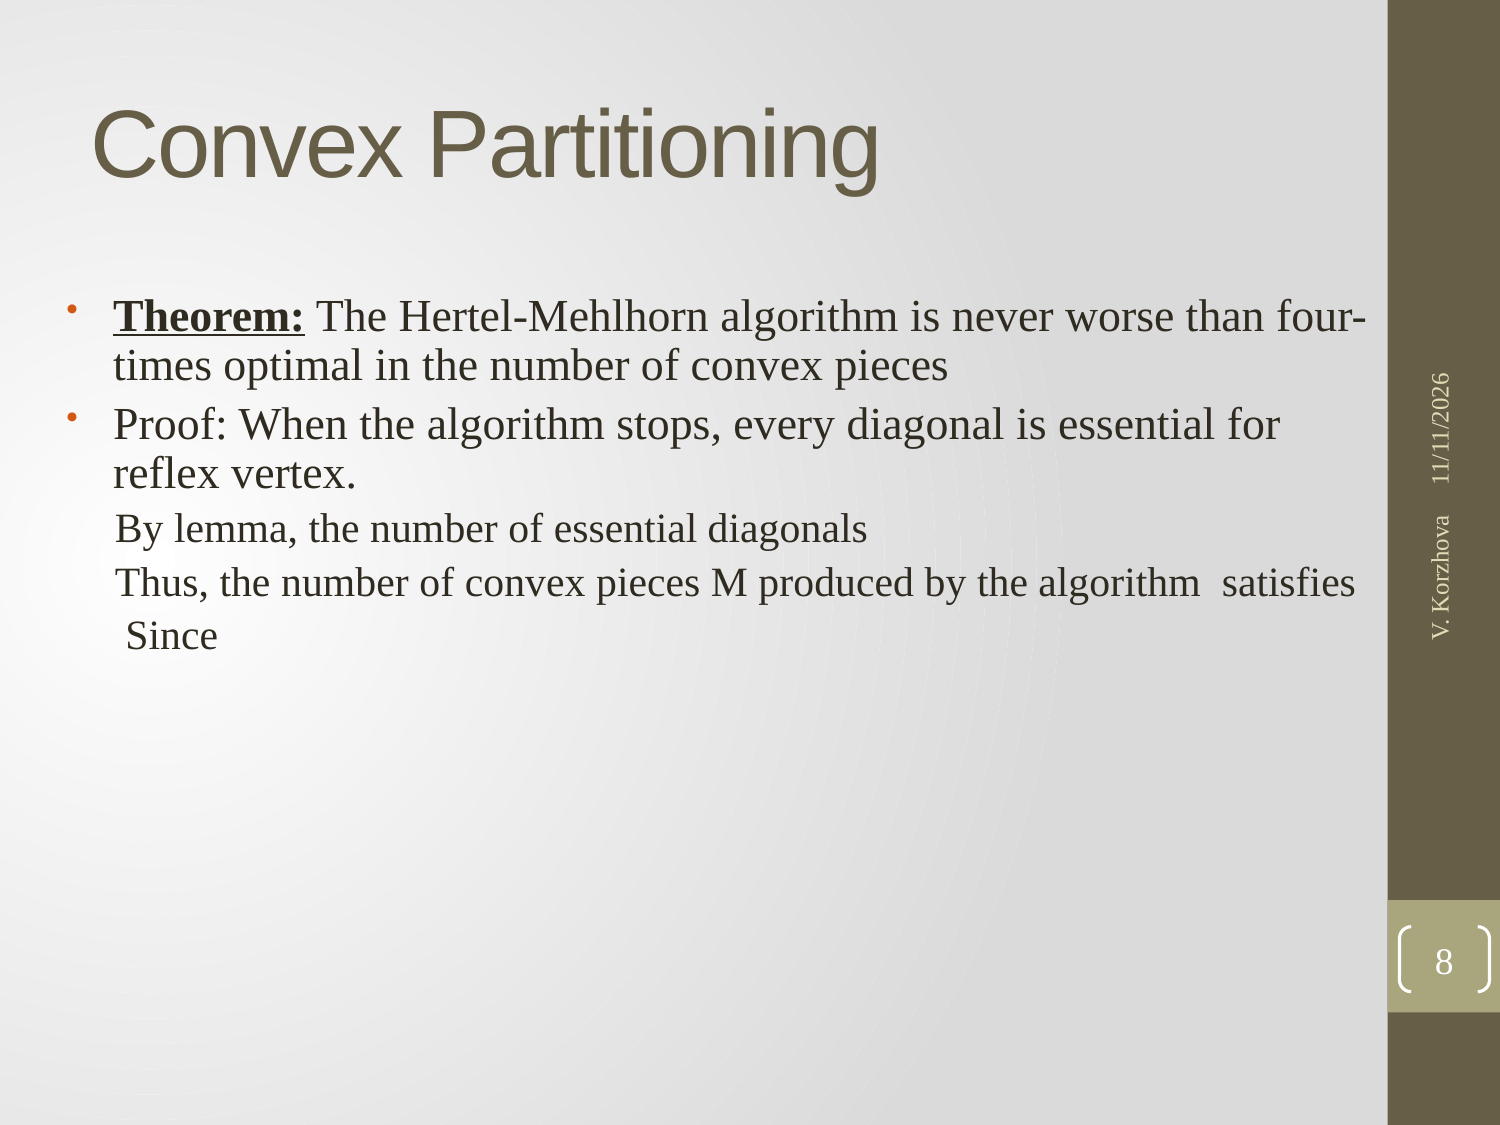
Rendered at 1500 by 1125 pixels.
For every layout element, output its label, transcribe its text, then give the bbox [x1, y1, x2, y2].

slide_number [1408, 100, 1469, 500]
slide_number 8 [1397, 925, 1492, 994]
footer V. Korzhova [1408, 500, 1469, 889]
title Convex Partitioning [75, 45, 1325, 233]
